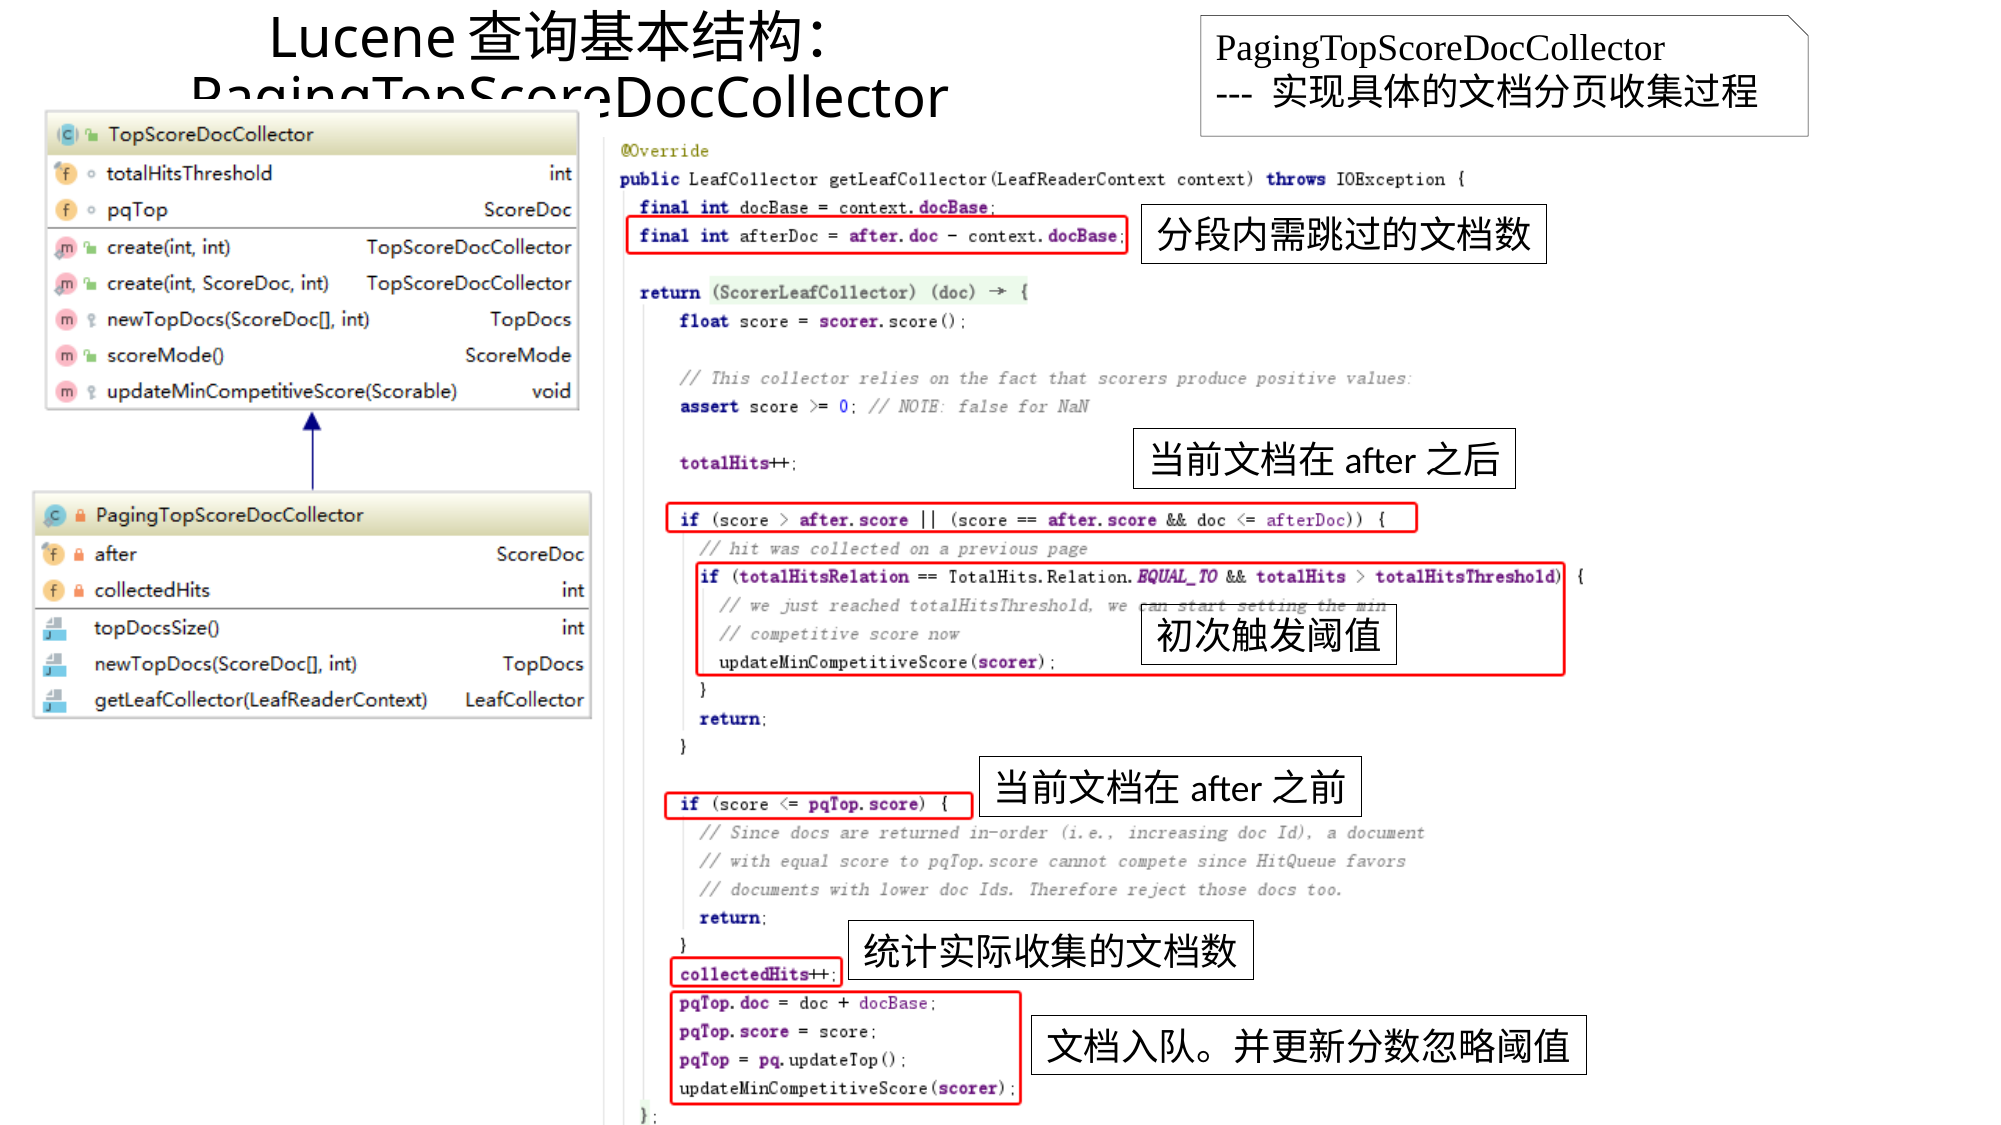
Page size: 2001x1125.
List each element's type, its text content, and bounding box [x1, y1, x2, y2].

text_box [1200, 15, 1809, 137]
text_box Lucene查询基本结构：PagingTopScoreDocCollector [0, 1, 1142, 138]
picture [25, 99, 1600, 1125]
